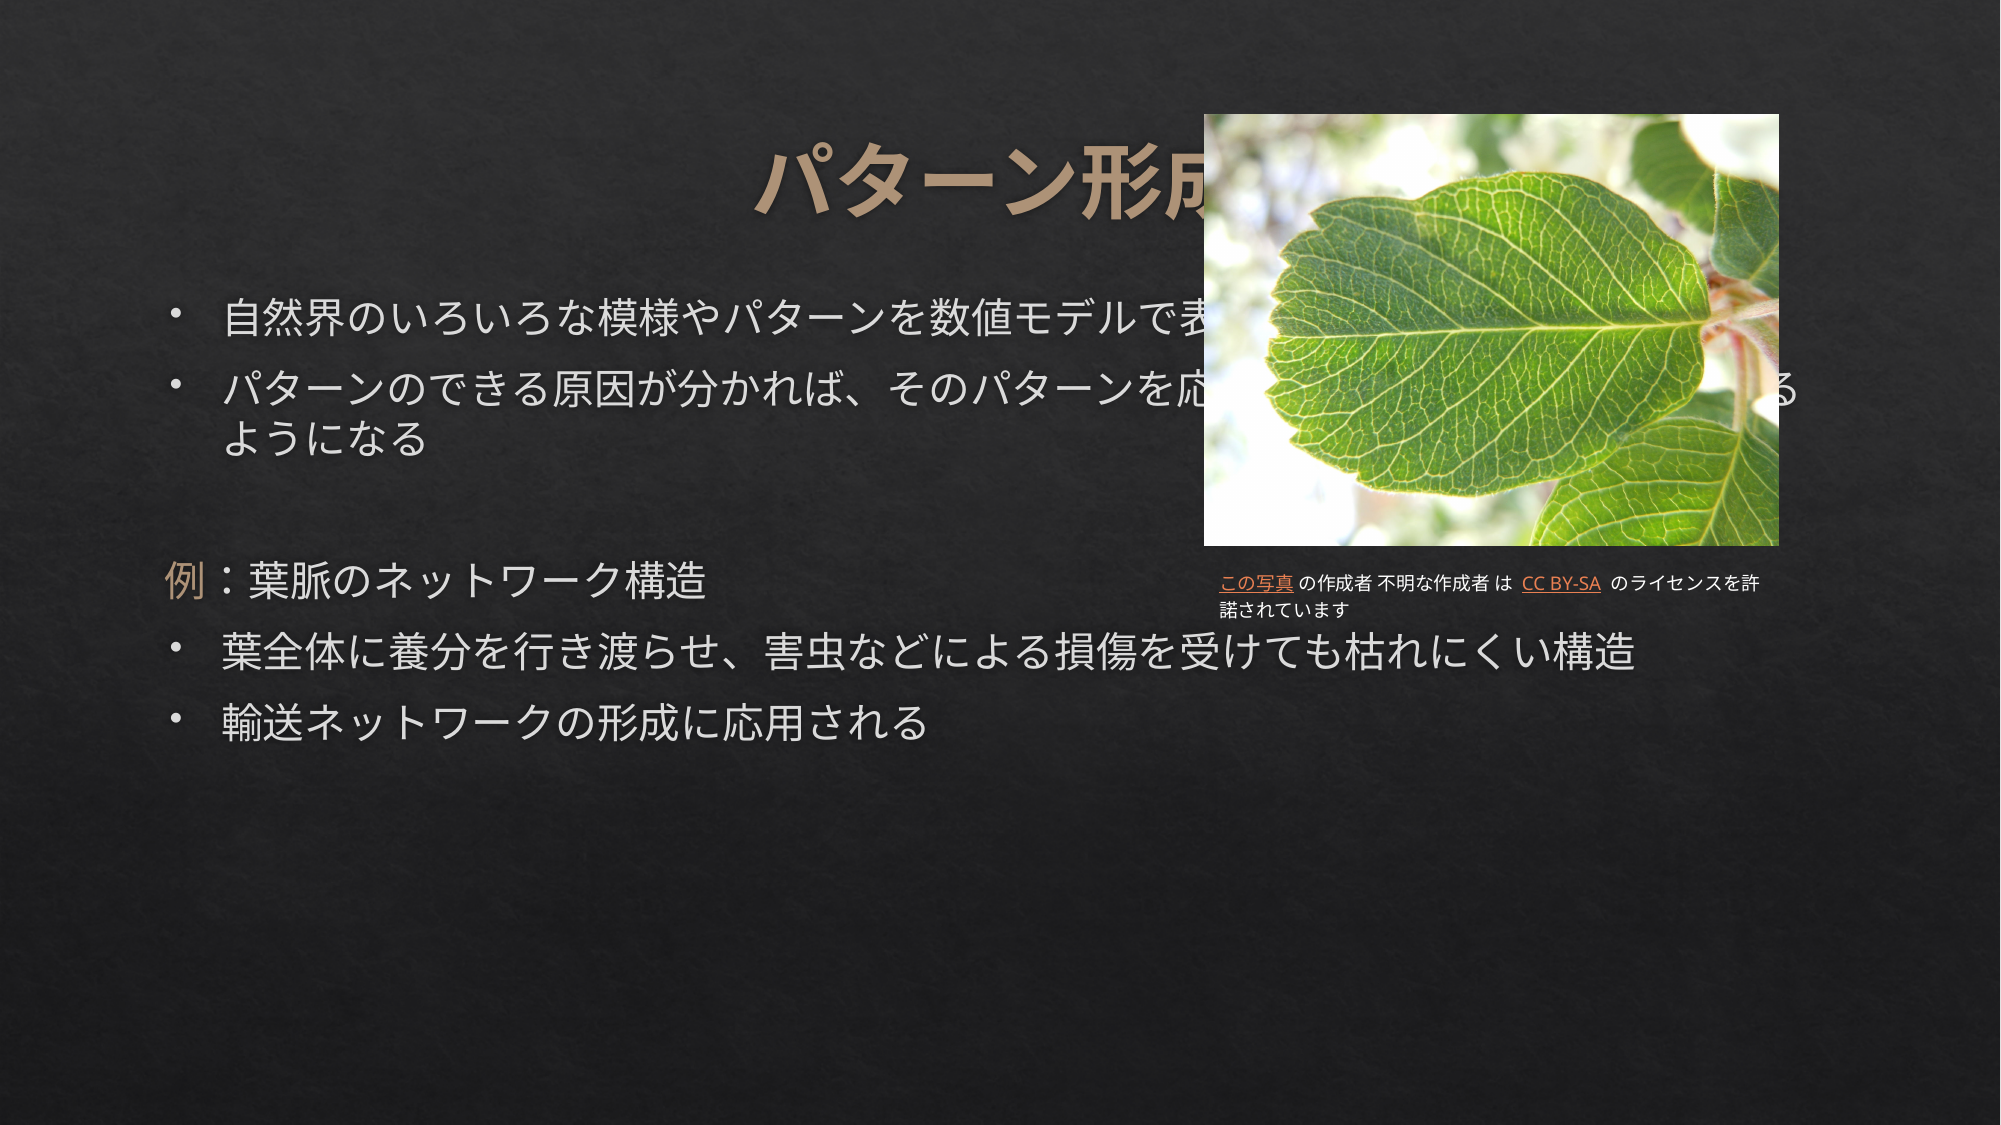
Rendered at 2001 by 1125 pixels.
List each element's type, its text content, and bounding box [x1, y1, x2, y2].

text_box この写真 の作成者 不明な作成者 は CC BY-SA のライセンスを許諾されています [1204, 564, 1779, 629]
list 自然界のいろいろな模様やパターンを数値モデルで表現する パターンのできる原因が分かれば、そのパターンを応用したり回避することができるようになる 例：葉脈のネットワーク構造 葉全体に養分を行き渡らせ、害虫などによる損傷を受けても枯れにくい構造 輸送ネットワークの形成に応用される [149, 284, 1849, 950]
title パターン形成 [149, 99, 1849, 260]
picture [1204, 114, 1779, 546]
